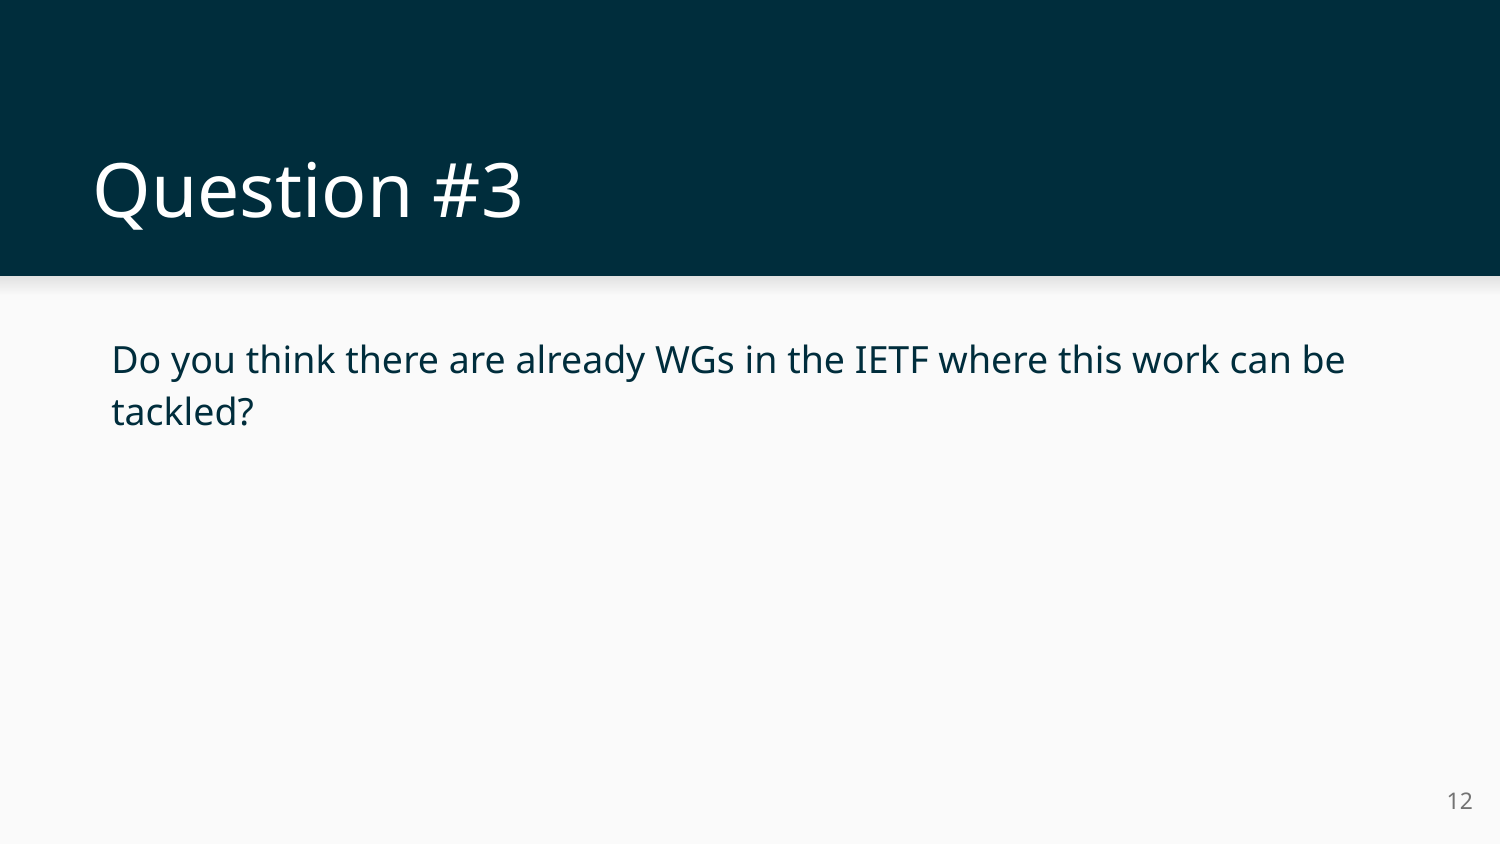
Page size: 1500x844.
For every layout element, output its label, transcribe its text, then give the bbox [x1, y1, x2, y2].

list Do you think there are already WGs in the IETF where this work can be tackled? [77, 314, 1427, 760]
title Question #3 [77, 35, 1427, 248]
slide_number 12 [1415, 775, 1489, 830]
